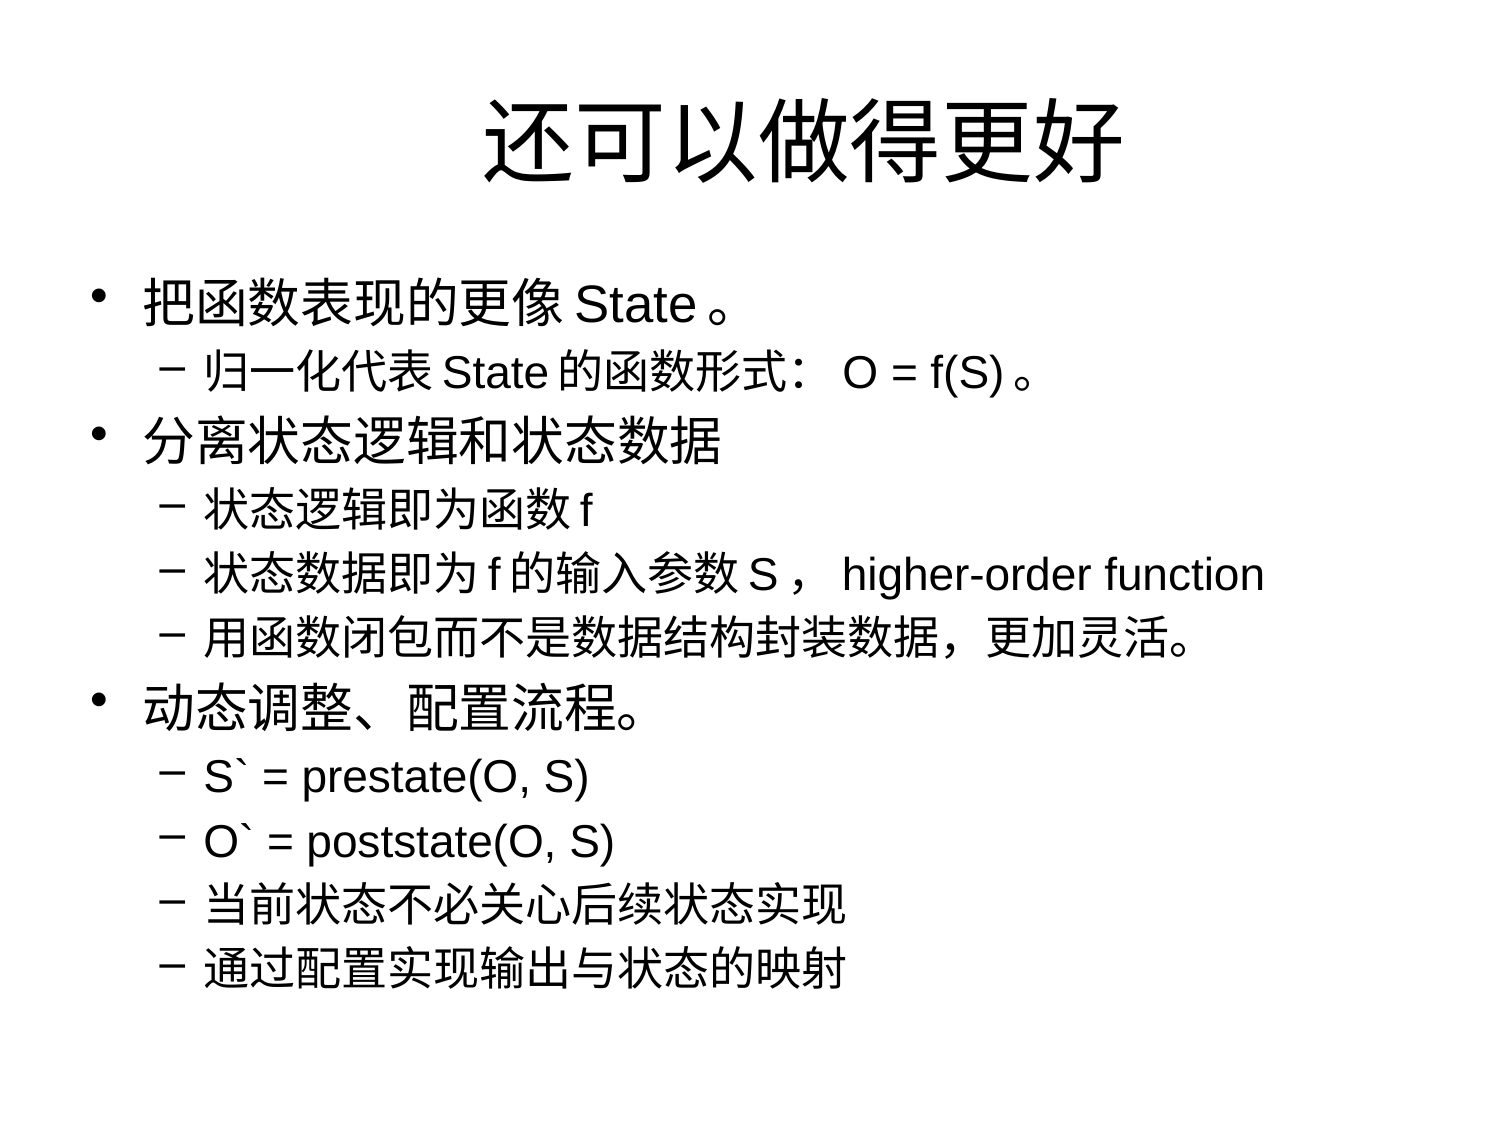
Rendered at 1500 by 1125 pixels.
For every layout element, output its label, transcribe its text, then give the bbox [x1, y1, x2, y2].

title 还可以做得更好 [182, 44, 1426, 233]
list 把函数表现的更像State。 归一化代表State的函数形式：O = f(S)。 分离状态逻辑和状态数据 状态逻辑即为函数f 状态数据即为f的输入参数S，higher-order function 用函数闭包而不是数据结构封装数据，更加灵活。 动态调整、配置流程。 S` = prestate(O, S) O` = poststate(O, S) 当前状态不必关心后续状态实现 通过配置实现输出与状态的映射 [74, 262, 1426, 1006]
